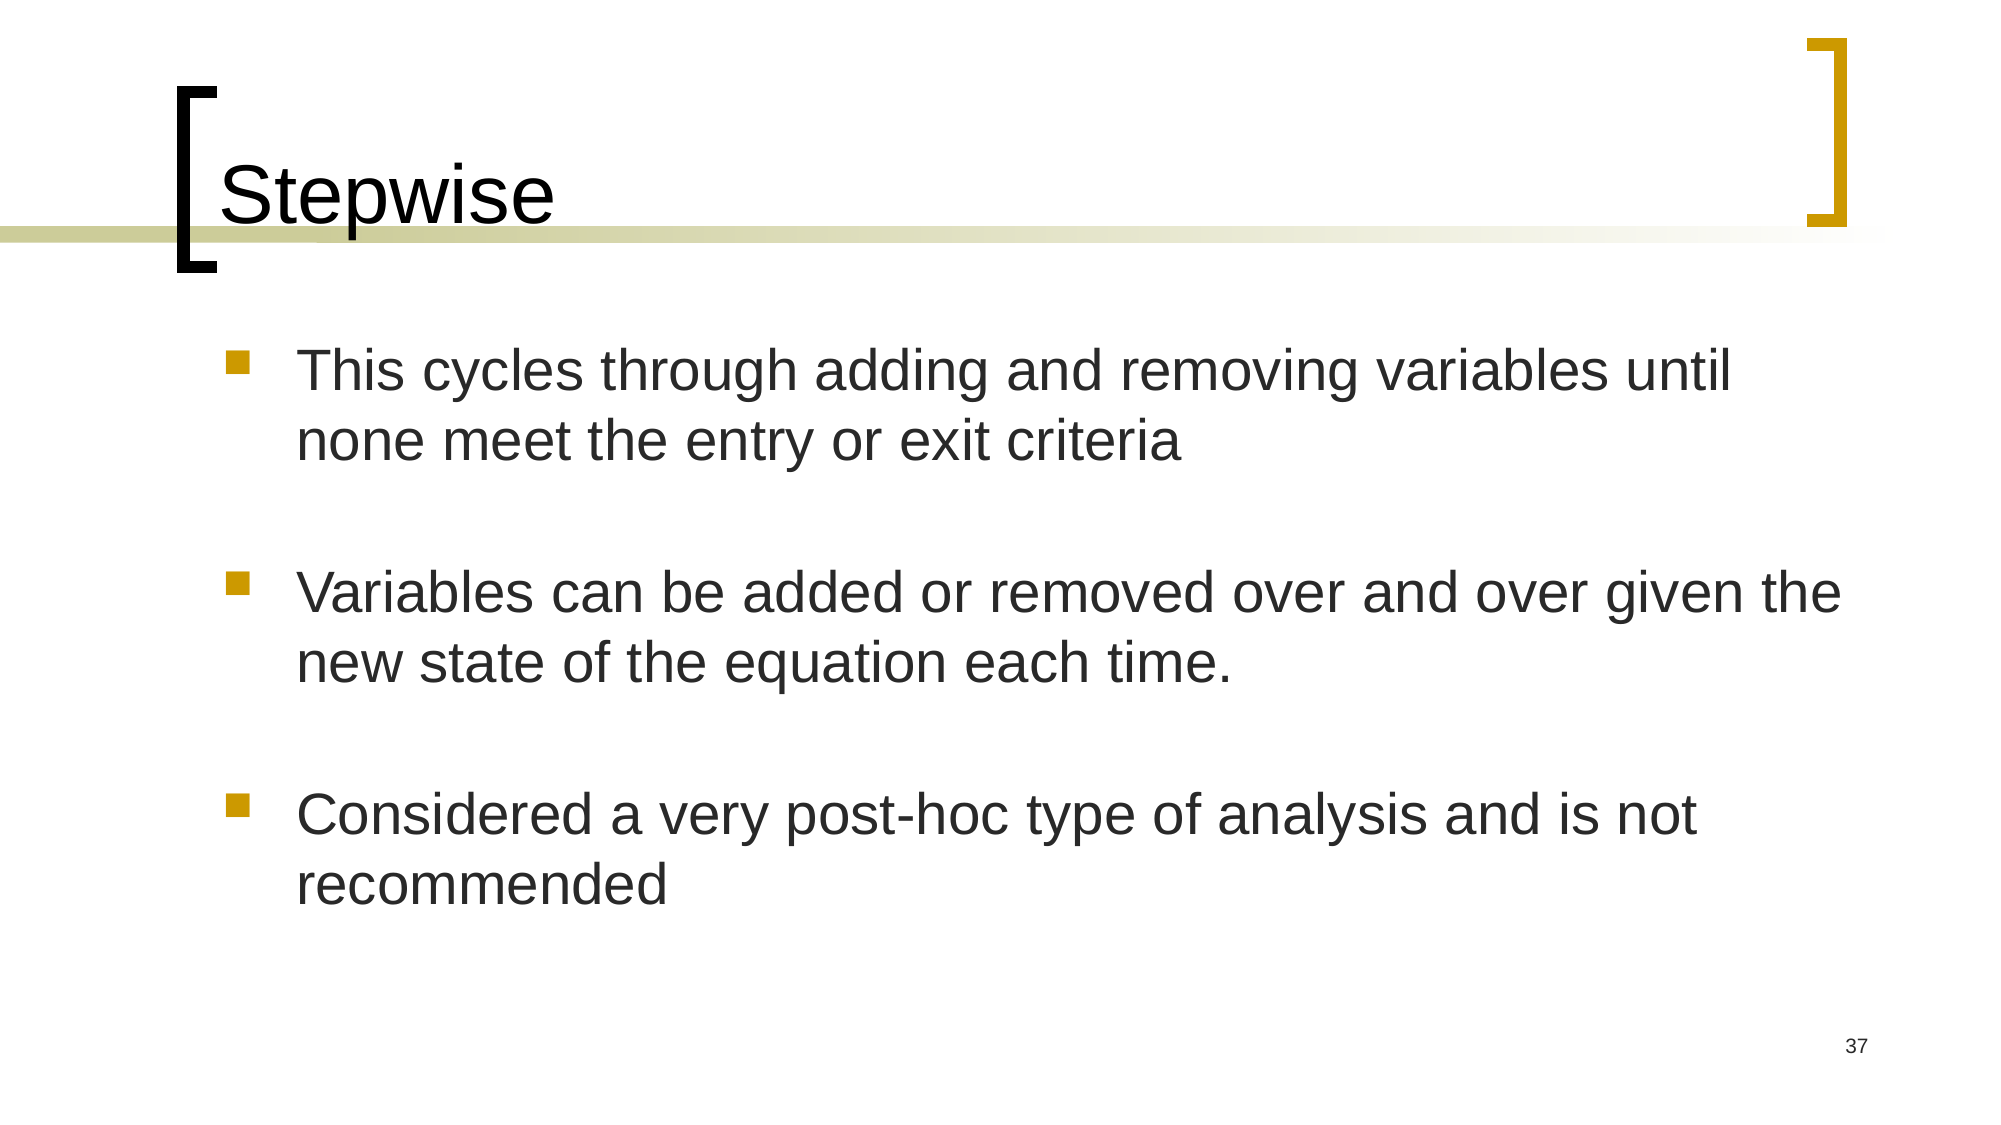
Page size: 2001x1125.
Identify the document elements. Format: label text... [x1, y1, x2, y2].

title Stepwise [203, 15, 1770, 248]
list This cycles through adding and removing variables until none meet the entry or exit criteria Variables can be added or removed over and over given the new state of the equation each time. Considered a very post-hoc type of analysis and is not recommended [207, 324, 1884, 1000]
slide_number 37 [1466, 1025, 1884, 1100]
